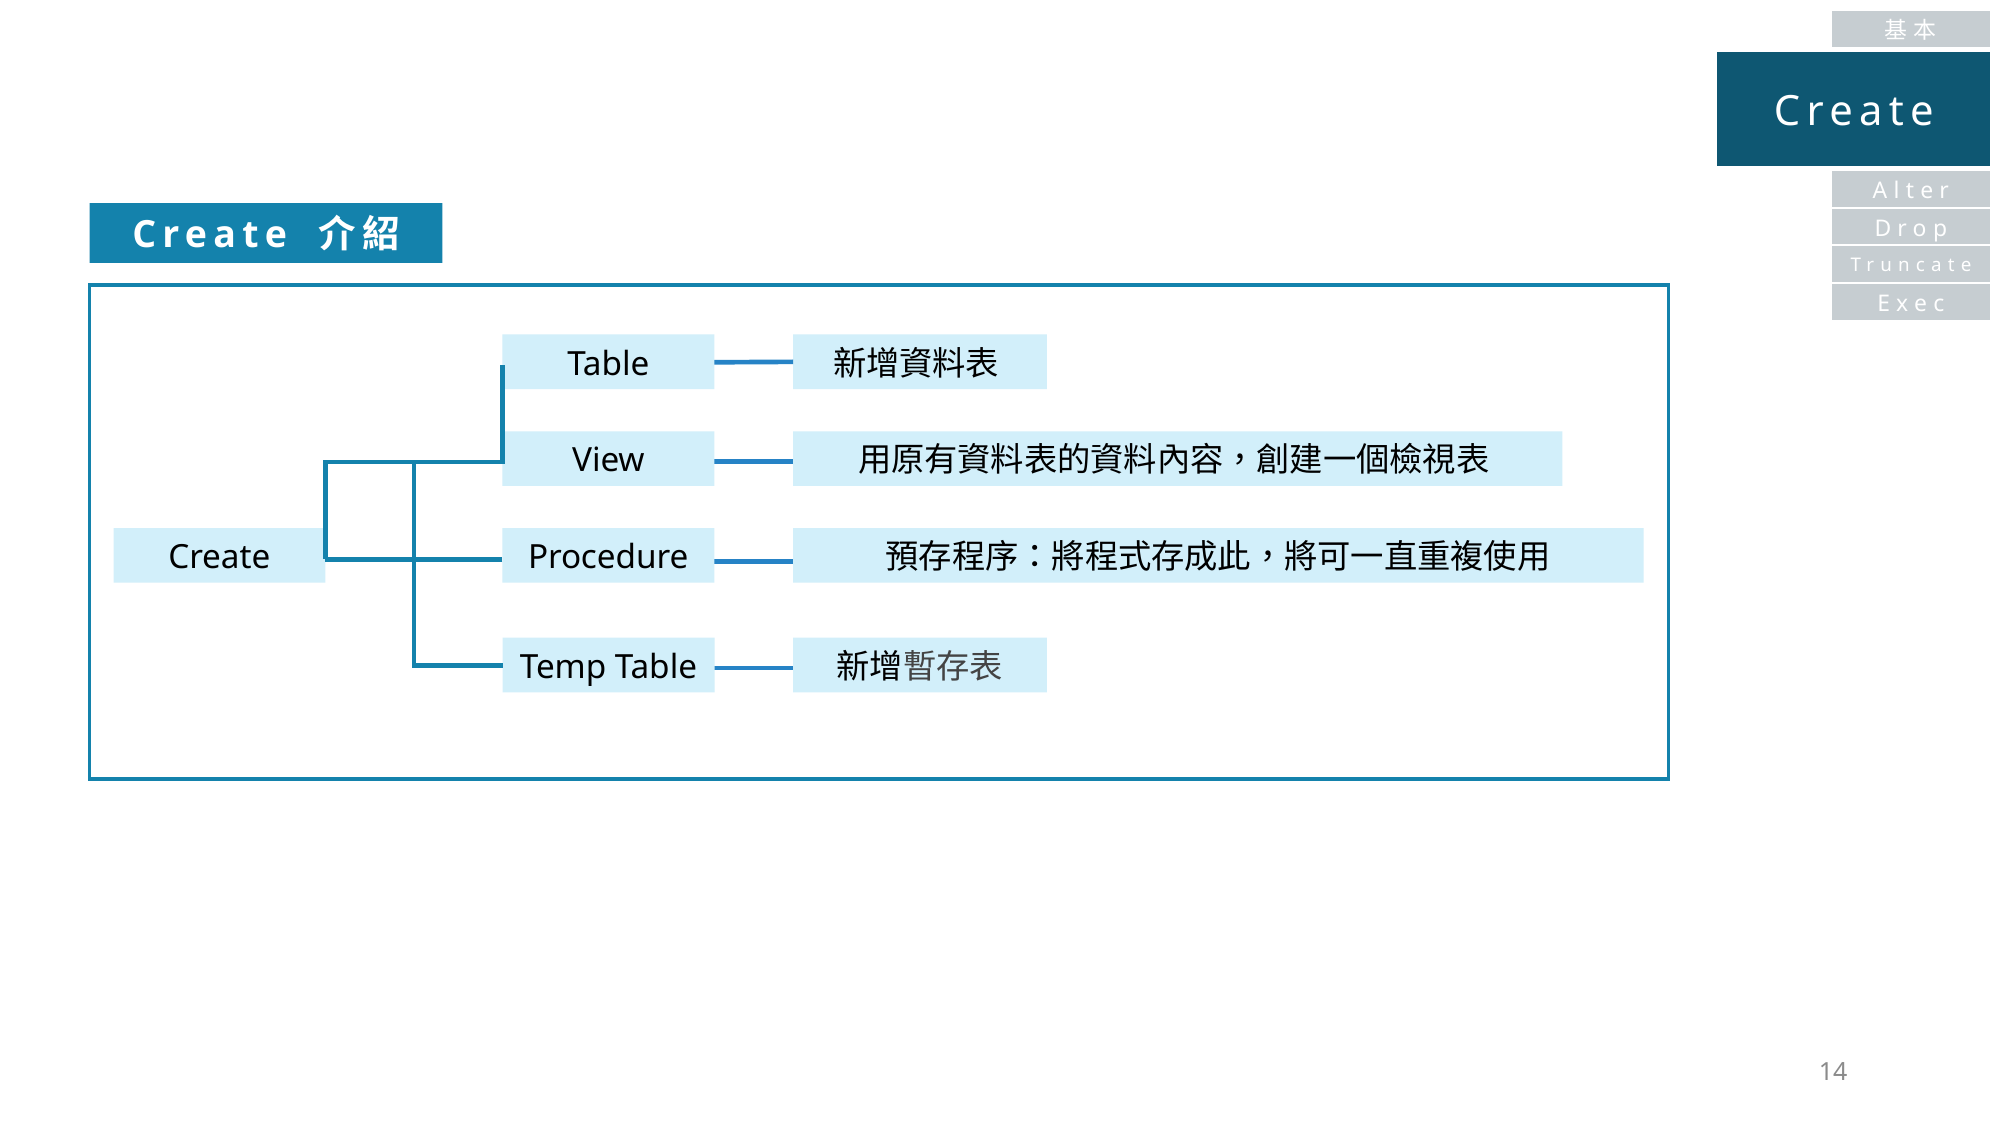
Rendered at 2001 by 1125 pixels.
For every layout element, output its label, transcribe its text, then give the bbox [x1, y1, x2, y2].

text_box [113, 334, 715, 694]
text_box Alter [1830, 169, 1992, 207]
slide_number 14 [1412, 1042, 1863, 1103]
text_box 基本 [1830, 9, 1992, 49]
text_box [89, 284, 1670, 780]
text_box Exec [1830, 282, 1992, 322]
text_box Drop [1830, 207, 1992, 244]
text_box Truncate [1830, 244, 1992, 282]
text_box Create [1715, 50, 1992, 168]
text_box Create 介紹 [89, 203, 443, 263]
